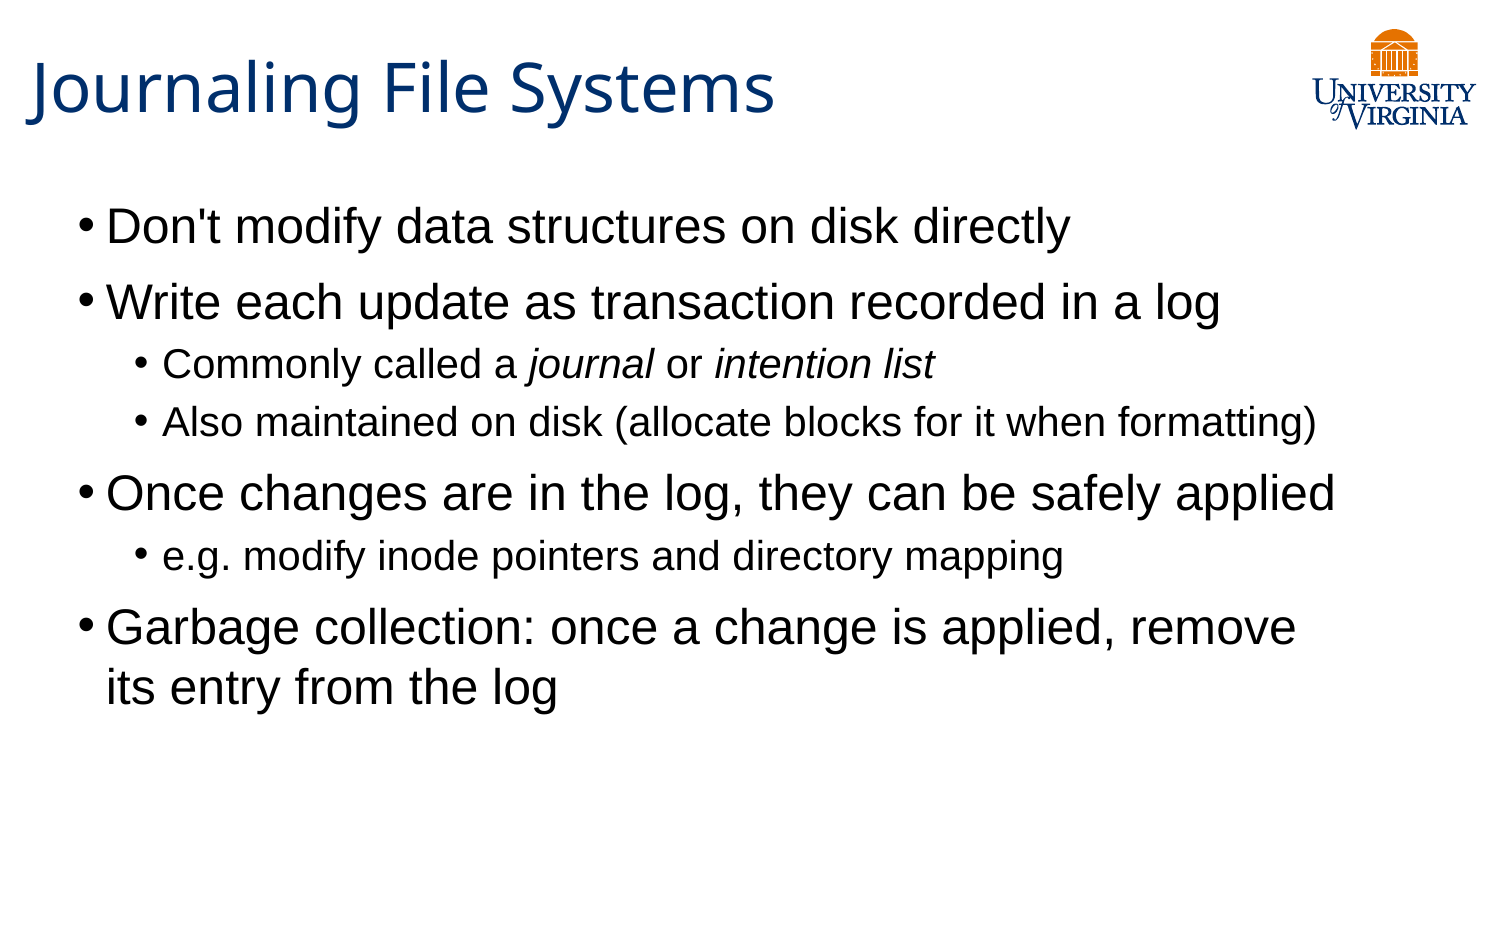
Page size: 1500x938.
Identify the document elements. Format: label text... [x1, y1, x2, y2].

list Don't modify data structures on disk directly Write each update as transaction recorded in a log Commonly called a journal or intention list Also maintained on disk (allocate blocks for it when formatting) Once changes are in the log, they can be safely applied e.g. modify inode pointers and directory mapping Garbage collection: once a change is applied, remove its entry from the log [62, 186, 1355, 821]
title Journaling File Systems [16, 0, 1095, 182]
